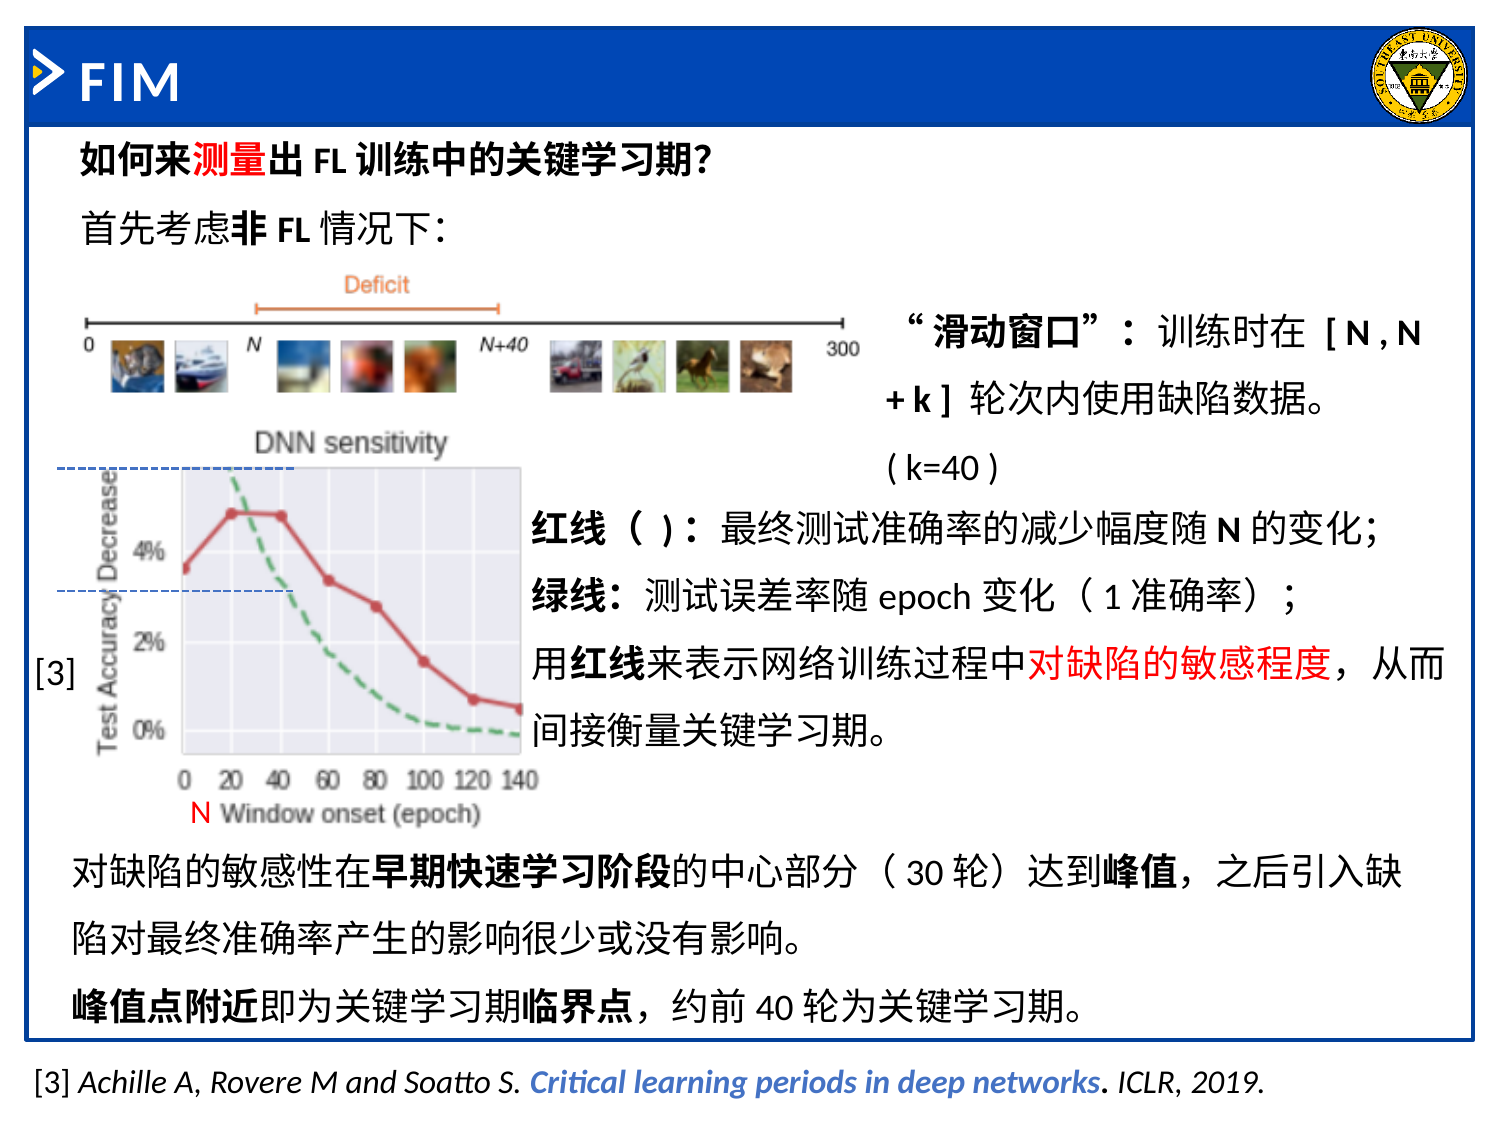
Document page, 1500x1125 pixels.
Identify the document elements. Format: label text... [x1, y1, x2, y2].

text_box 如何来测量出FL训练中的关键学习期？ [64, 128, 1156, 189]
text_box [3] Achille A, Rovere M and Soatto S. Critical learning periods in deep networks. ICLR, 2019. [18, 1053, 1358, 1108]
text_box 对缺陷的敏感性在早期快速学习阶段的中心部分（30轮）达到峰值，之后引入缺陷对最终准确率产生的影响很少或没有影响。 峰值点附近即为关键学习期临界点，约前40轮为关键学习期。 [56, 817, 1449, 1035]
text_box “滑动窗口”：训练时在 [ N , N + k ] 轮次内使用缺陷数据。( k=40 ) [871, 277, 1462, 496]
title FIM [64, 35, 1307, 122]
text_box 首先考虑非FL情况下： [65, 197, 518, 258]
text_box [3] [19, 640, 83, 701]
picture [1370, 27, 1468, 124]
picture [65, 266, 872, 419]
picture [83, 421, 551, 833]
